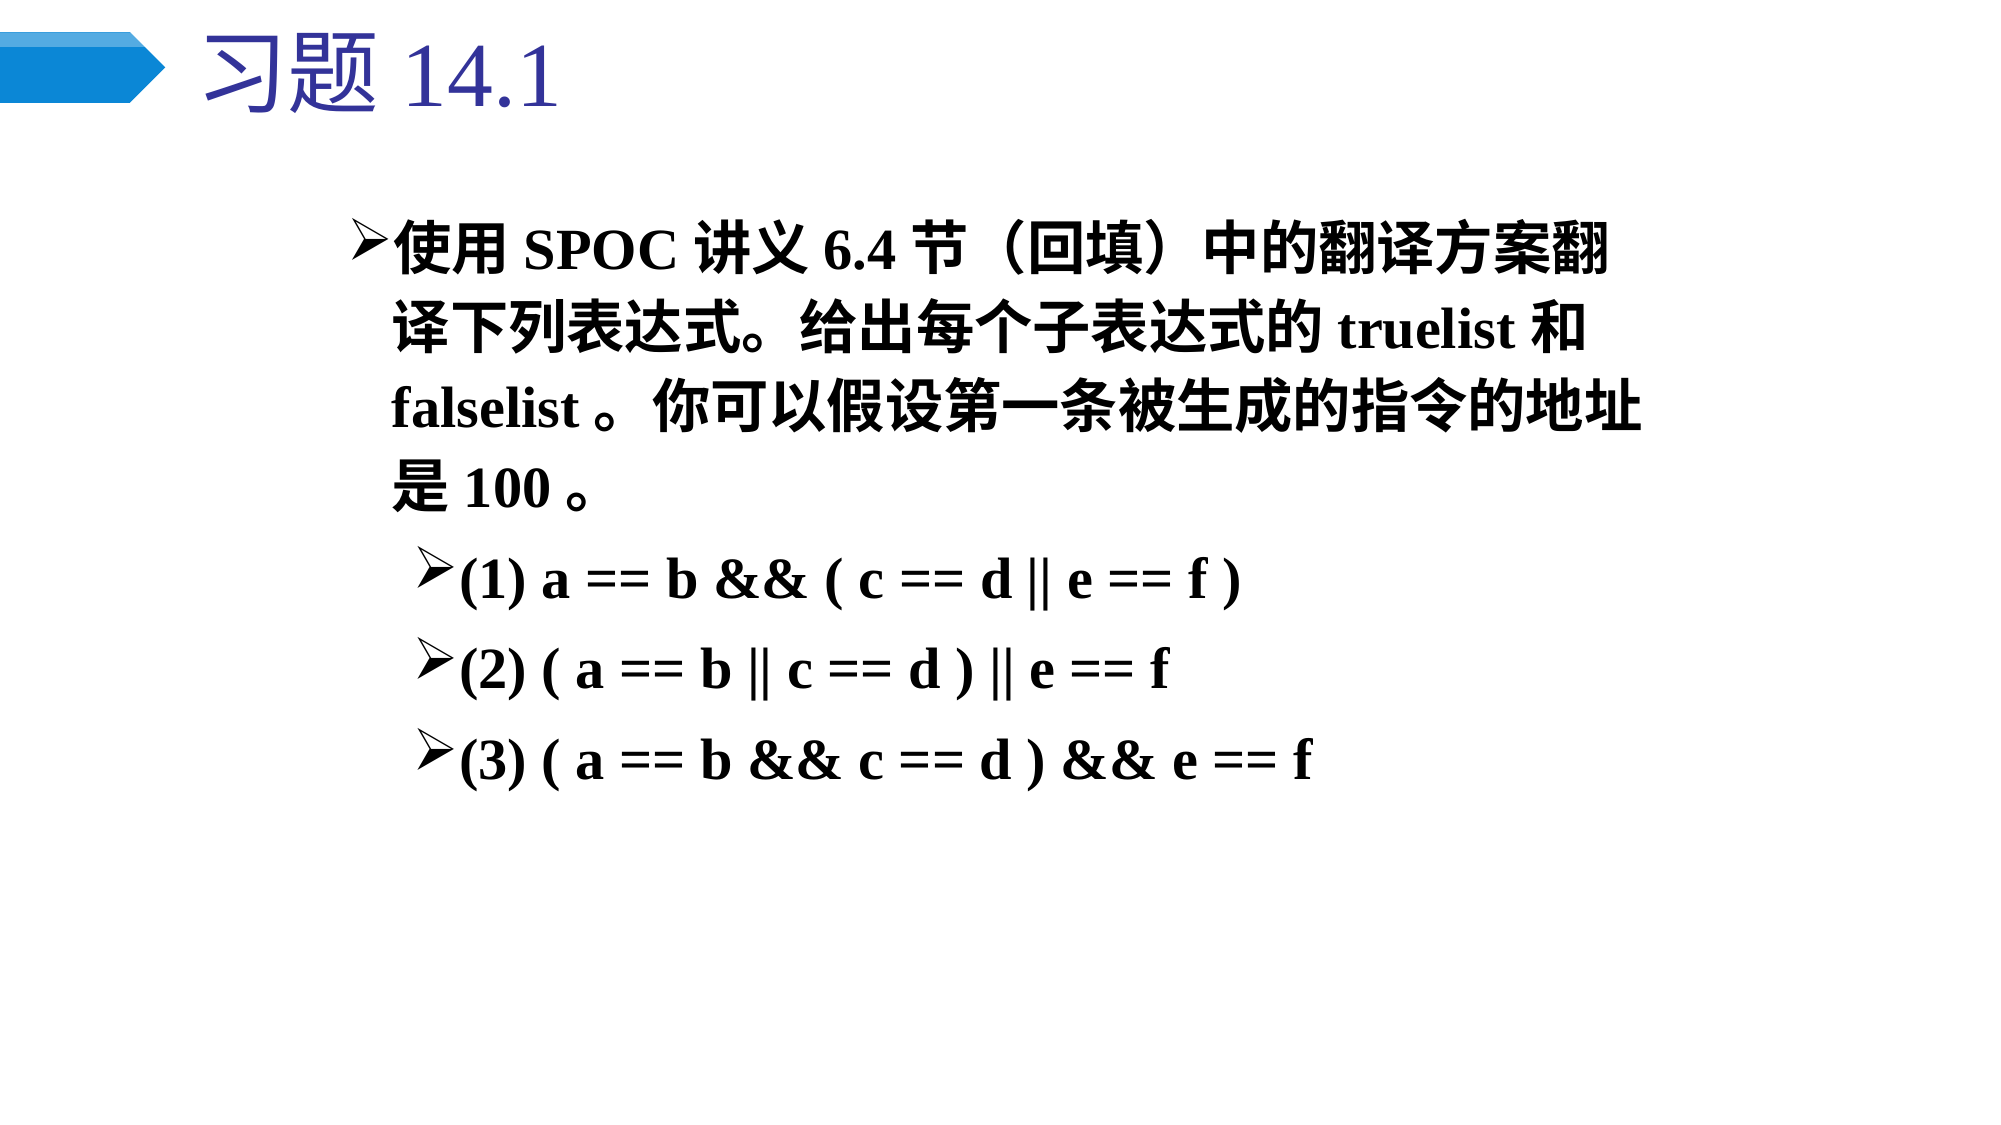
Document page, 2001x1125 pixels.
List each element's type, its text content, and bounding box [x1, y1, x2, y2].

title 习题14.1 [181, 26, 1957, 132]
list 使用SPOC讲义6.4节（回填）中的翻译方案翻译下列表达式。给出每个子表达式的truelist和falselist。你可以假设第一条被生成的指令的地址是100。 (1) a == b && ( c == d || e == f ) (2) ( a == b || c == d ) || e == f (3) ( a == b && c == d ) && e == f [332, 194, 1680, 996]
